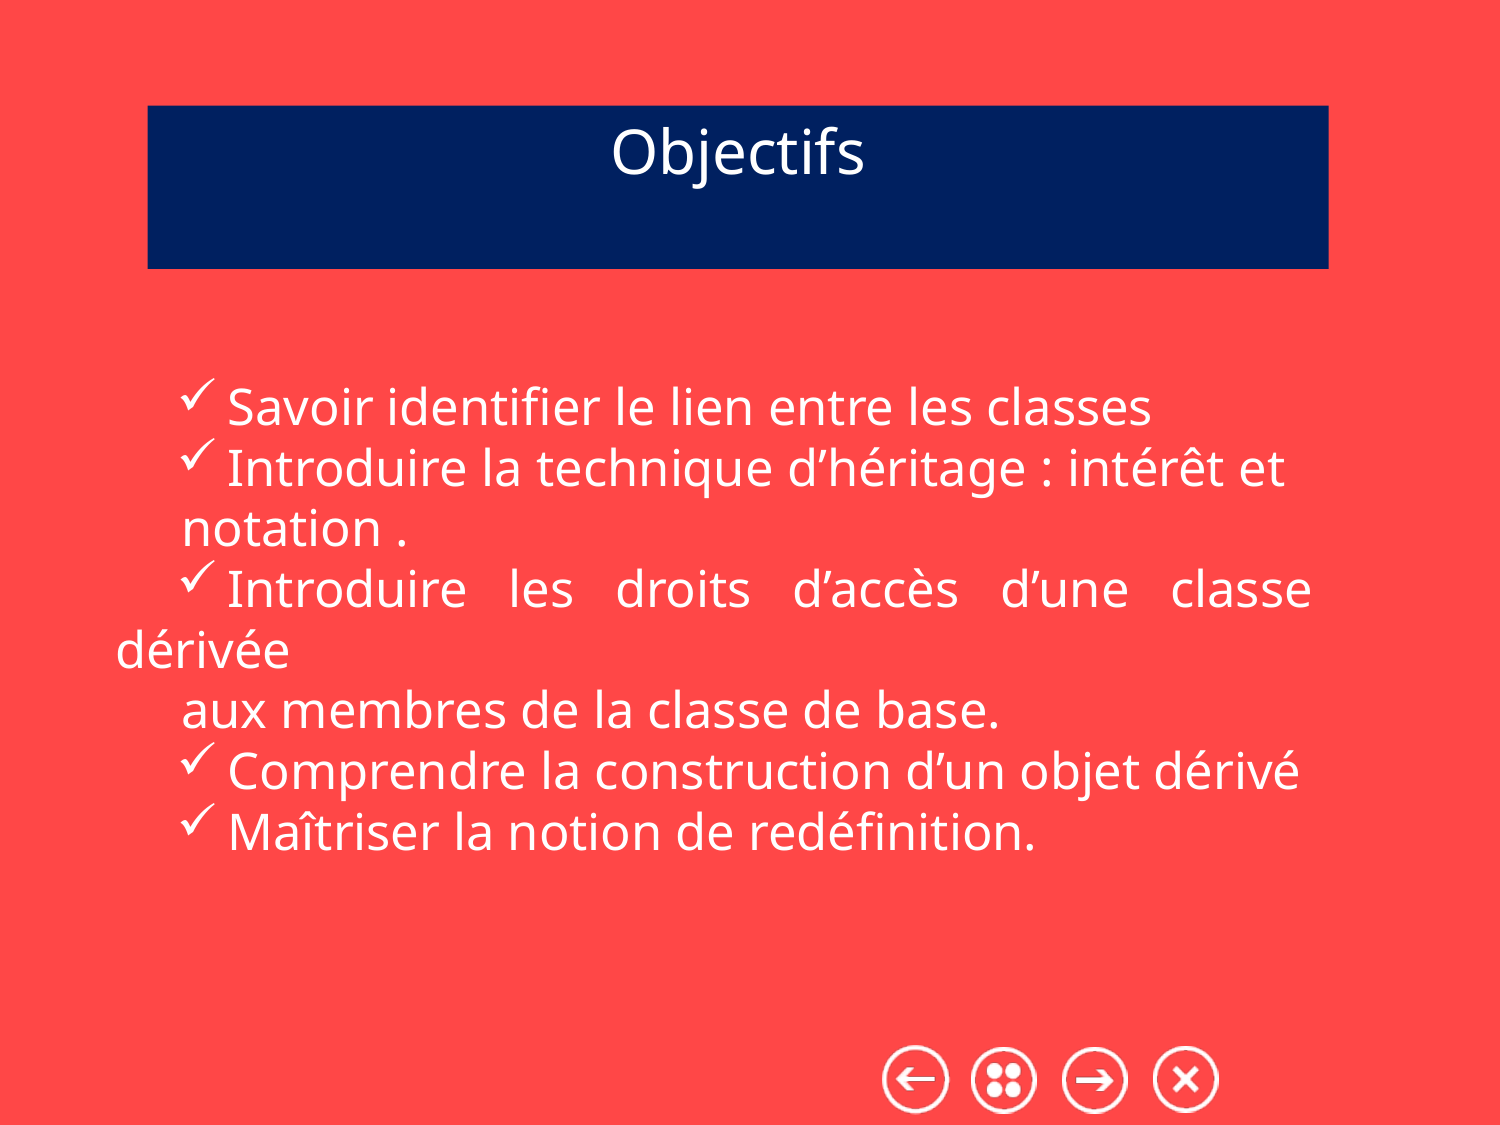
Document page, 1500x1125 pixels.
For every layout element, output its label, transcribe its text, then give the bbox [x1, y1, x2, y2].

picture [1153, 1046, 1219, 1113]
text_box Savoir identifier le lien entre les classes Introduire la technique d’héritage : intérêt et notation . Introduire les droits d’accès d’une classe dérivée aux membres de la classe de base. Comprendre la construction d’un objet dérivé Maîtriser la notion de redéfinition. [100, 367, 1329, 988]
picture [971, 1047, 1037, 1114]
picture [1062, 1047, 1128, 1114]
picture [882, 1045, 951, 1115]
title Objectifs [147, 105, 1329, 269]
